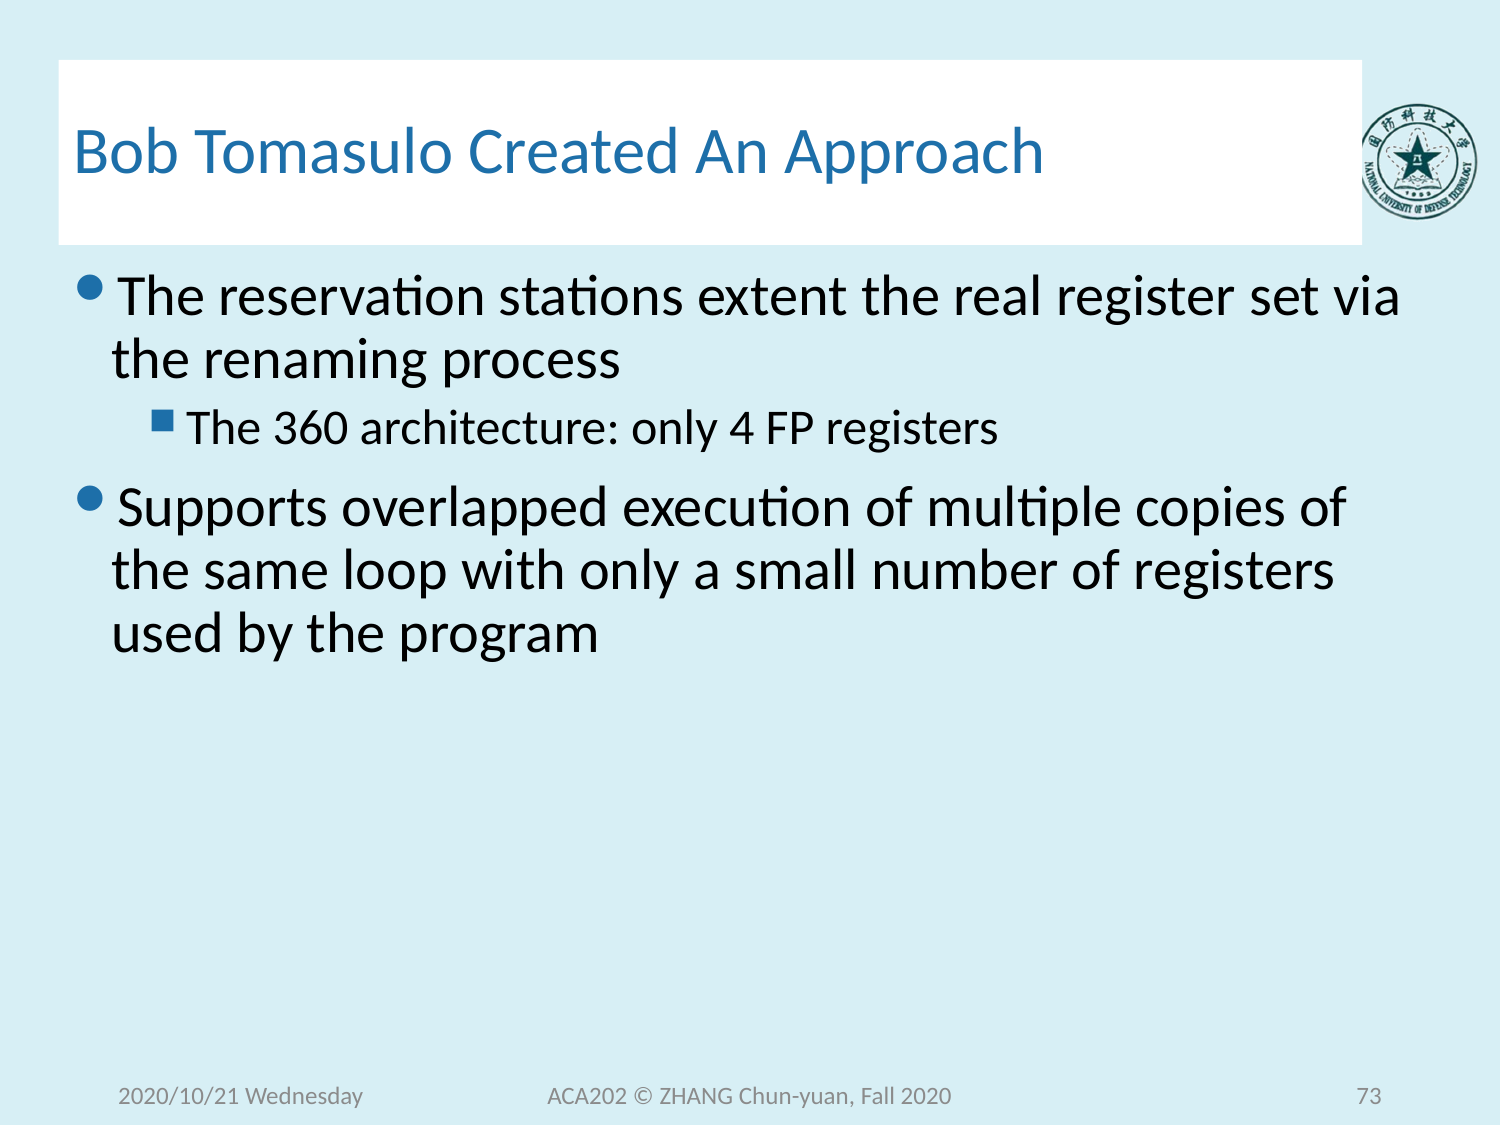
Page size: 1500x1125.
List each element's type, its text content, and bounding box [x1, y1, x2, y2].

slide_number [103, 1064, 441, 1125]
slide_number 73 [1059, 1064, 1397, 1125]
list The reservation stations extent the real register set via the renaming process The 360 architecture: only 4 FP registers Supports overlapped execution of multiple copies of the same loop with only a small number of registers used by the program [58, 257, 1442, 1055]
picture [1363, 102, 1480, 224]
title Bob Tomasulo Created An Approach [58, 59, 1363, 245]
footer ACA202 © ZHANG Chun-yuan, Fall 2020 [496, 1064, 1004, 1125]
